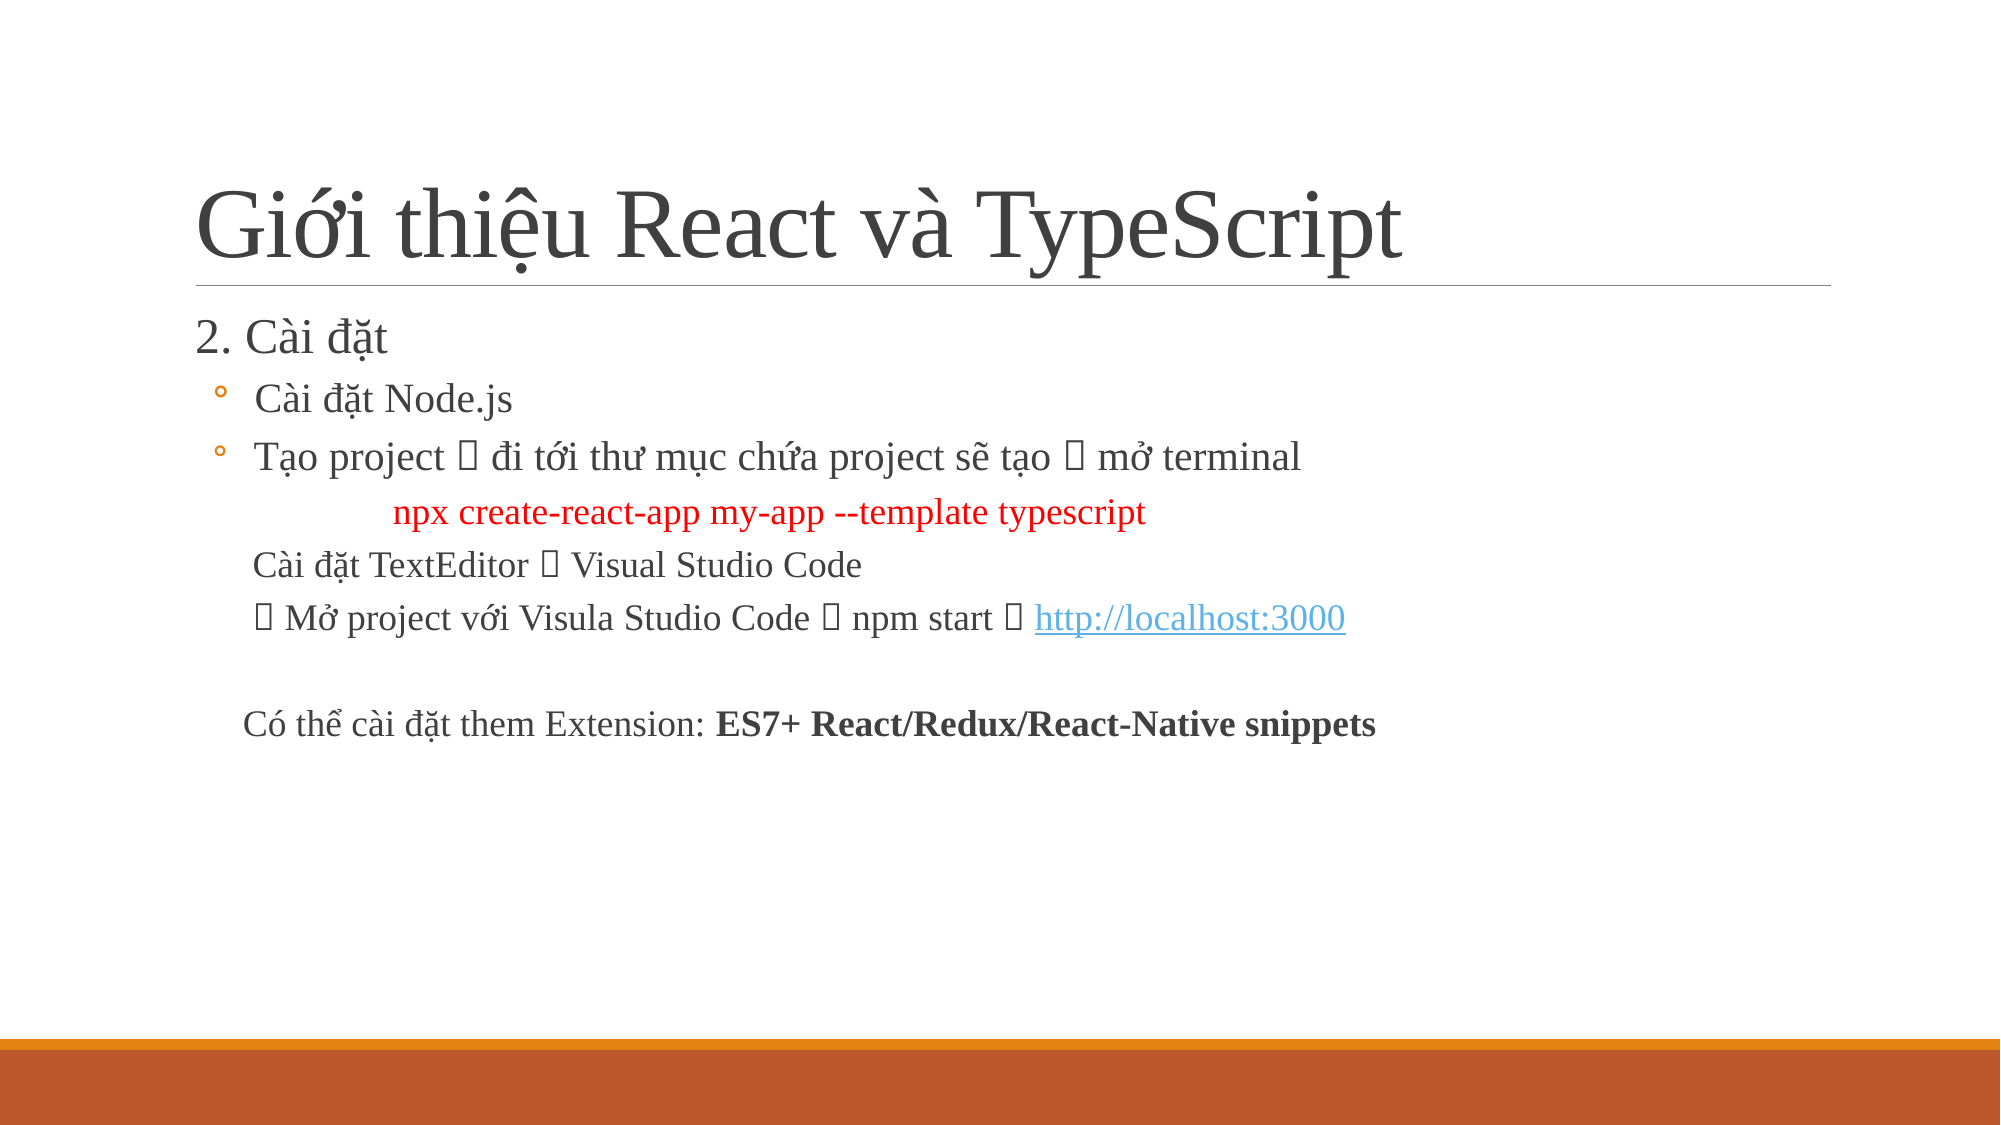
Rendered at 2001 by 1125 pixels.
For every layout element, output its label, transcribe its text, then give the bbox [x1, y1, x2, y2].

list 2. Cài đặt Cài đặt Node.js Tạo project  đi tới thư mục chứa project sẽ tạo  mở terminal npx create-react-app my-app --template typescript Cài đặt TextEditor  Visual Studio Code  Mở project với Visula Studio Code  npm start  http://localhost:3000 Có thể cài đặt them Extension: ES7+ React/Redux/React-Native snippets [180, 302, 1830, 963]
title Giới thiệu React và TypeScript [180, 47, 1830, 285]
